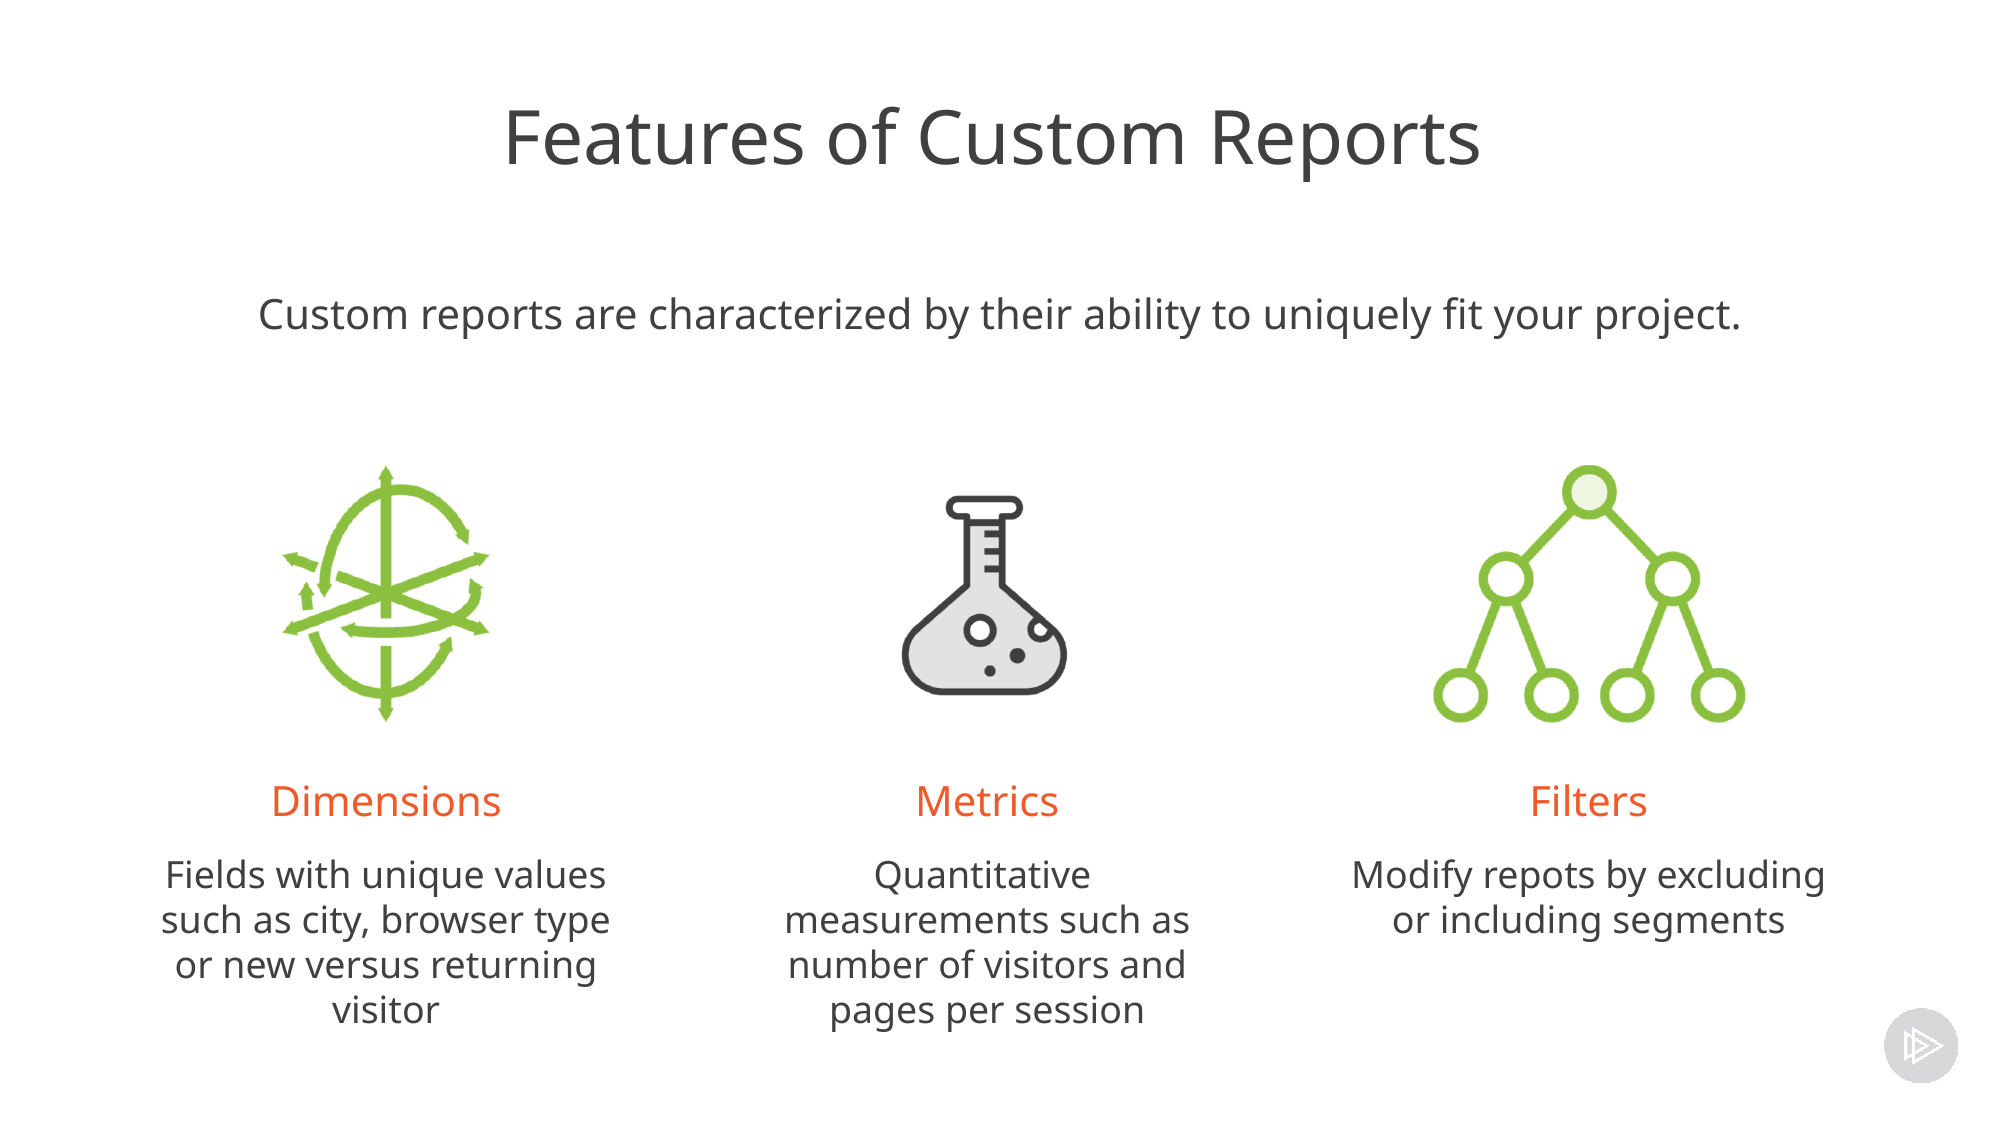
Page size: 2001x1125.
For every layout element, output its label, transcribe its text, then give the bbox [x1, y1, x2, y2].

title Sending a Custom Event [1884, 1008, 1958, 1083]
list Fields with unique values such as city, browser type or new versus returning visitor [115, 850, 657, 1054]
list Modify repots by excluding or including segments [1318, 850, 1860, 1054]
list Filters [1318, 775, 1860, 833]
list Quantitative measurements such as number of visitors and pages per session [717, 850, 1258, 1054]
title Features of Custom Reports [115, 96, 1885, 169]
list Custom reports are characterized by their ability to uniquely fit your project. [115, 215, 1885, 410]
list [852, 458, 1123, 729]
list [1426, 458, 1752, 729]
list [276, 458, 496, 729]
list Dimensions [115, 775, 657, 833]
list Metrics [717, 775, 1258, 833]
